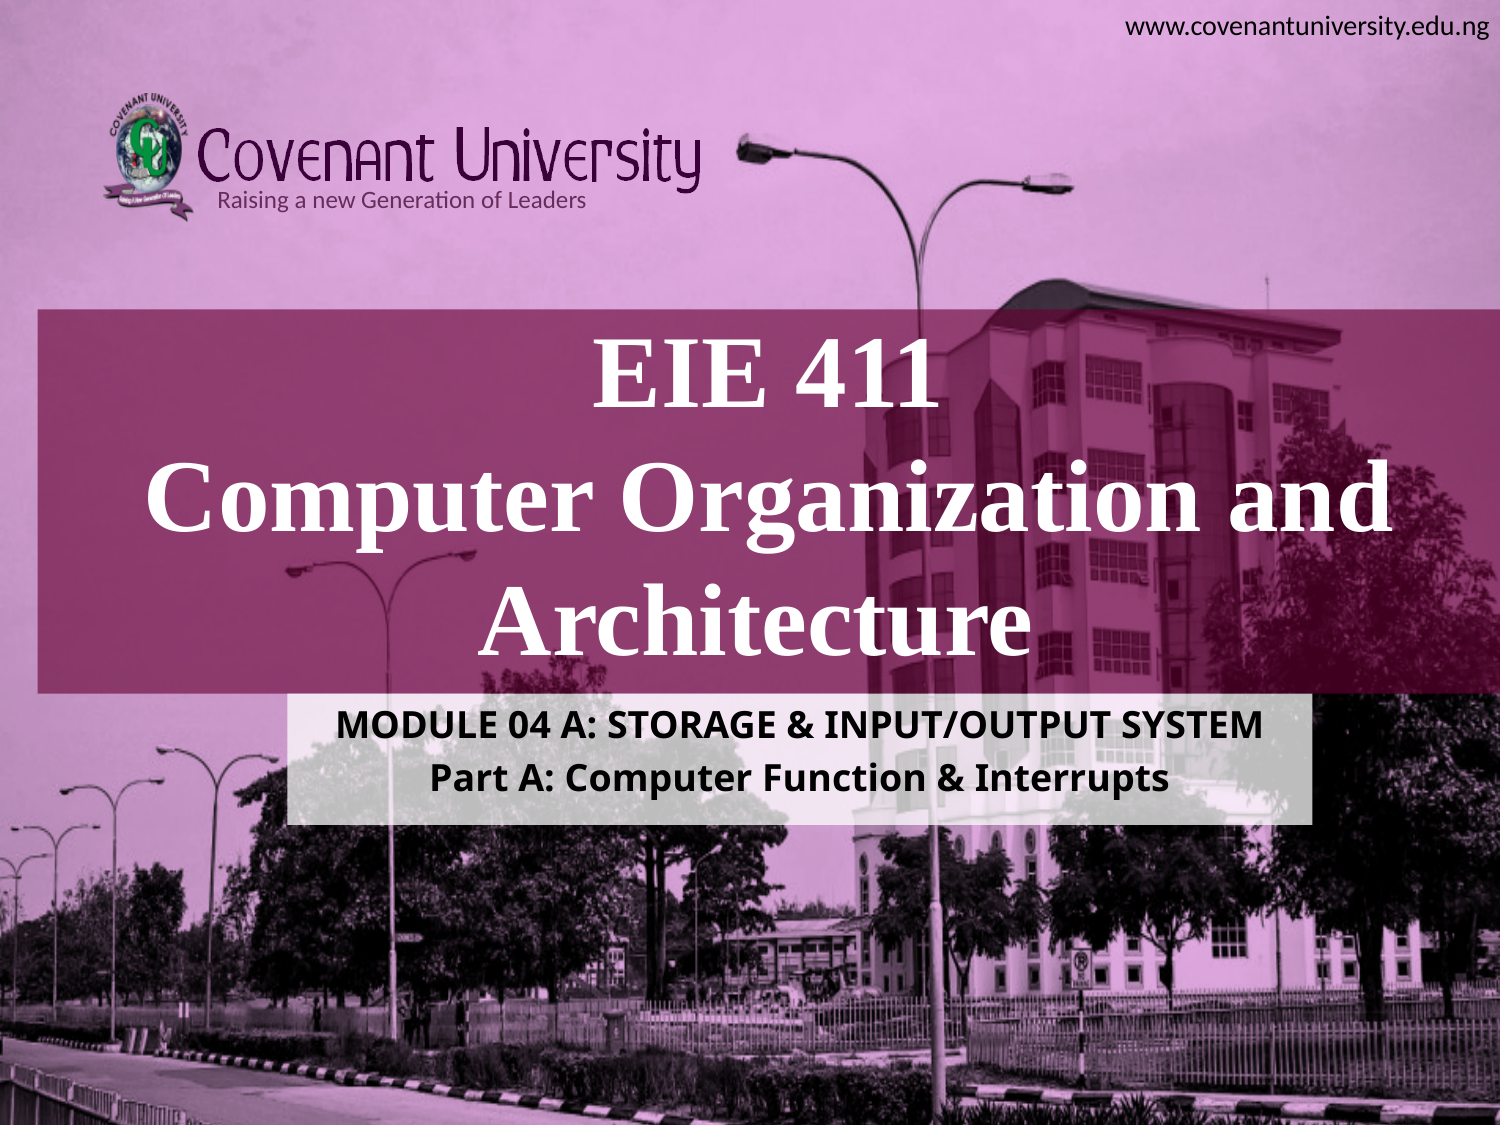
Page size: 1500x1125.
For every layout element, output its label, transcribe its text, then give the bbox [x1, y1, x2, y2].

title EIE 411 Computer Organization and Architecture [37, 309, 1500, 694]
subtitle MODULE 04 A: STORAGE & INPUT/OUTPUT SYSTEM Part A: Computer Function & Interrupts [287, 693, 1313, 825]
picture [103, 93, 733, 224]
